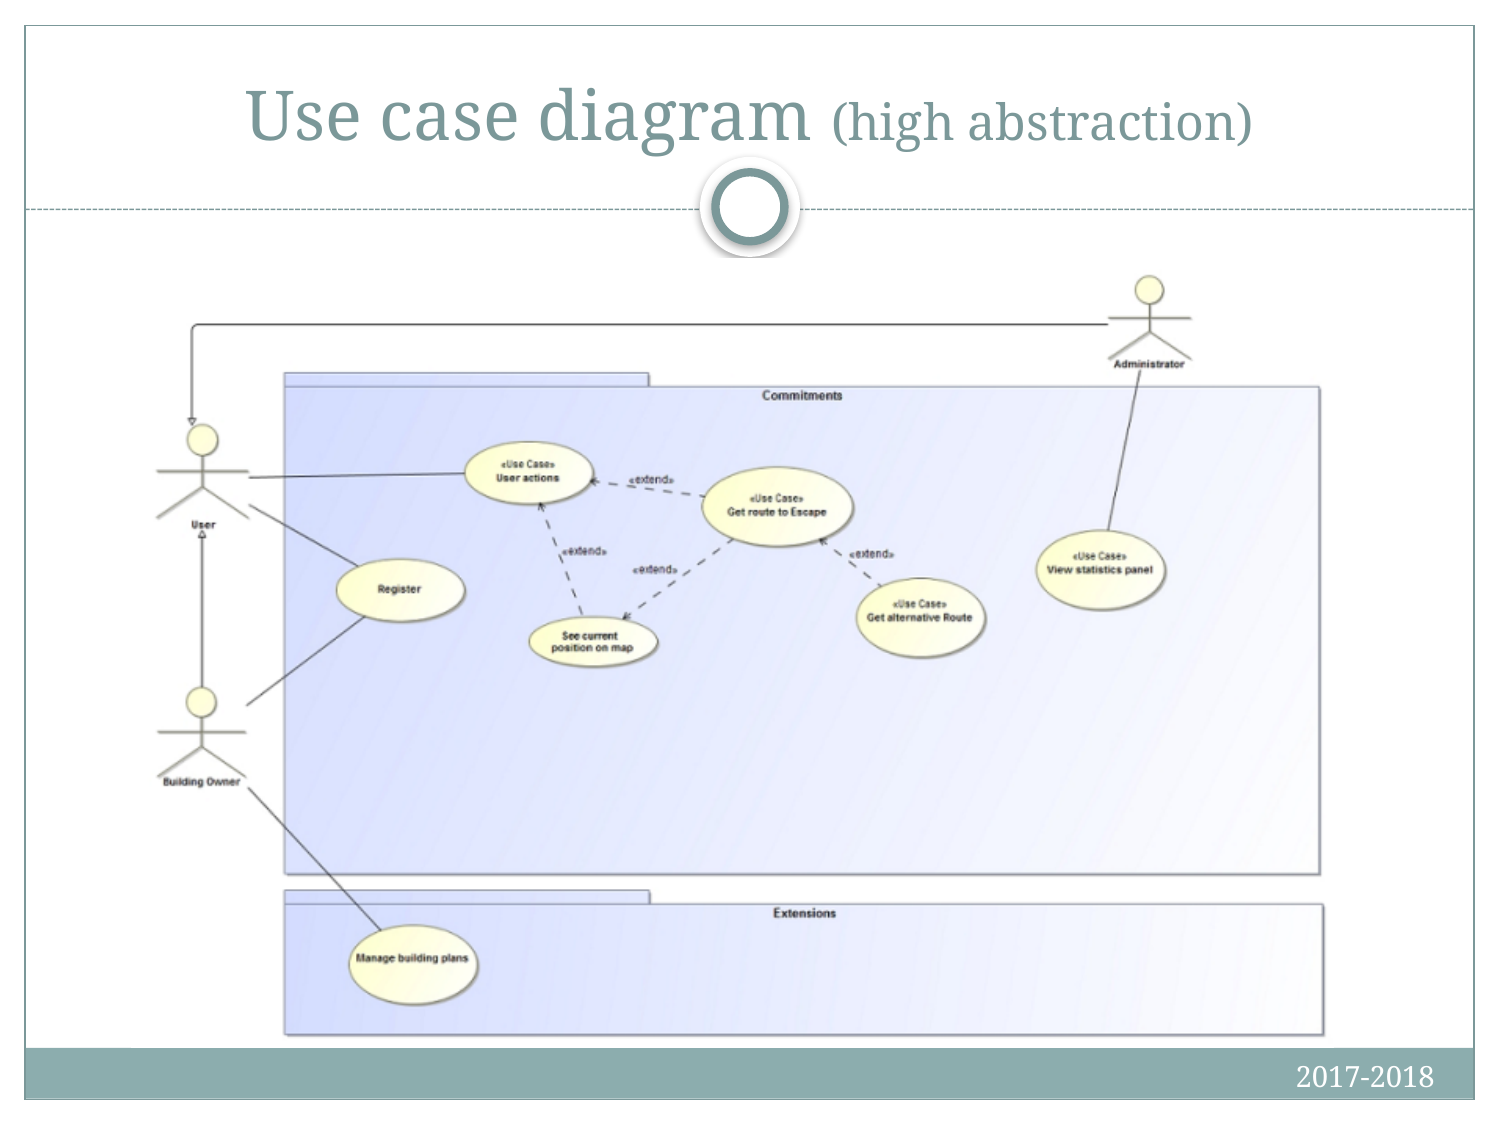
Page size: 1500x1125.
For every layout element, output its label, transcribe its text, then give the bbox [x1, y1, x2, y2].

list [131, 257, 1334, 1048]
slide_number 2017-2018 [950, 1050, 1450, 1111]
title Use case diagram (high abstraction) [49, 37, 1450, 162]
